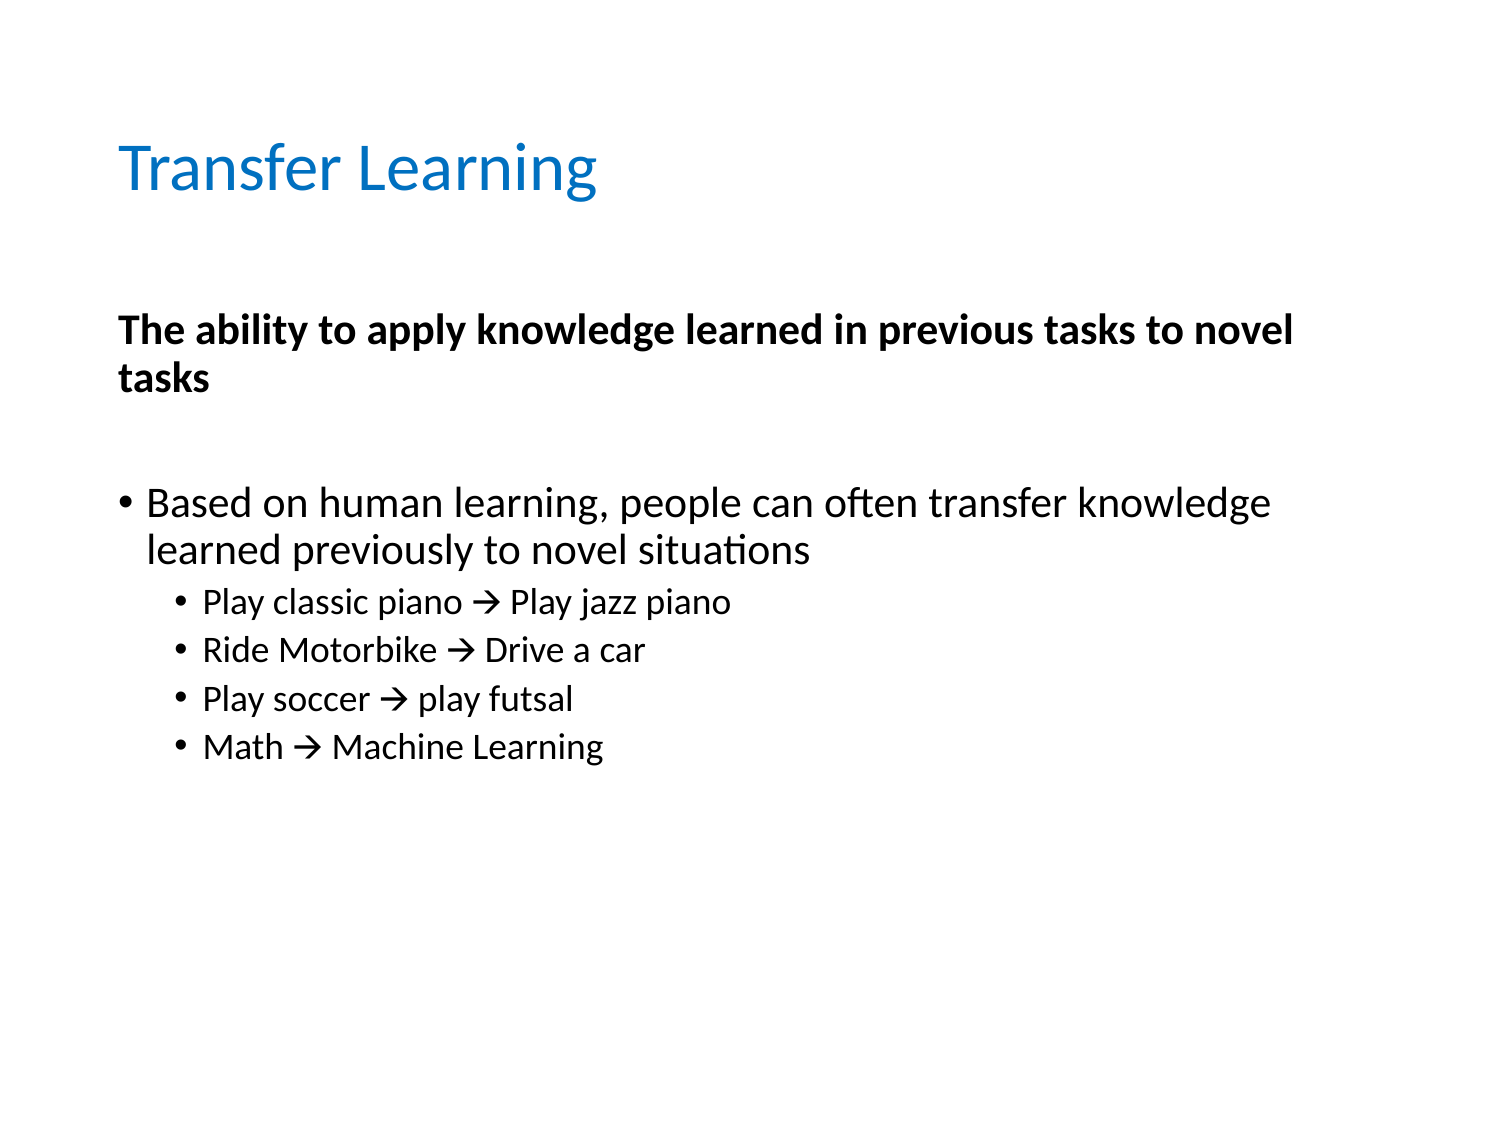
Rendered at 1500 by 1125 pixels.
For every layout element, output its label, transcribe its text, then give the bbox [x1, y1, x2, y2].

list The ability to apply knowledge learned in previous tasks to novel tasks Based on human learning, people can often transfer knowledge learned previously to novel situations Play classic piano 🡪 Play jazz piano Ride Motorbike 🡪 Drive a car Play soccer 🡪 play futsal Math 🡪 Machine Learning [103, 299, 1397, 1014]
title Transfer Learning [103, 59, 1397, 278]
